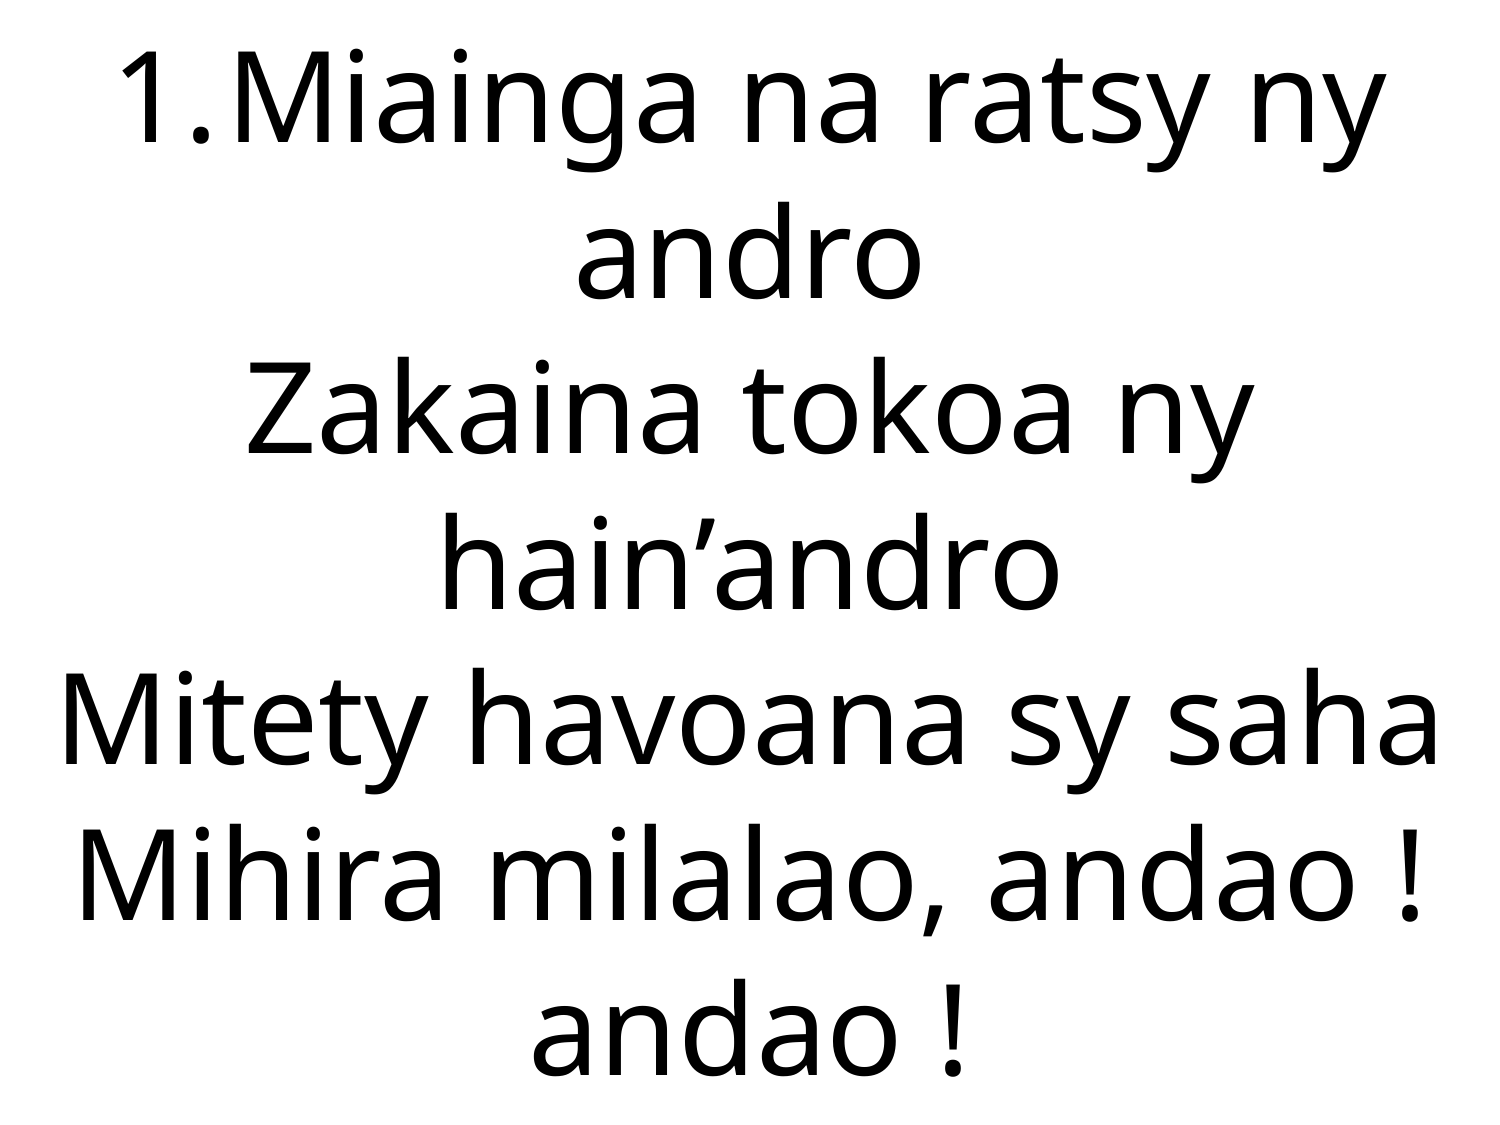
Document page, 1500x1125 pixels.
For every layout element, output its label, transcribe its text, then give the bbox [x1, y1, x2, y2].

title 1. Miainga na ratsy ny andro Zakaina tokoa ny hain’andro Mitety havoana sy saha Mihira milalao, andao !andao ! [0, 0, 1500, 1125]
